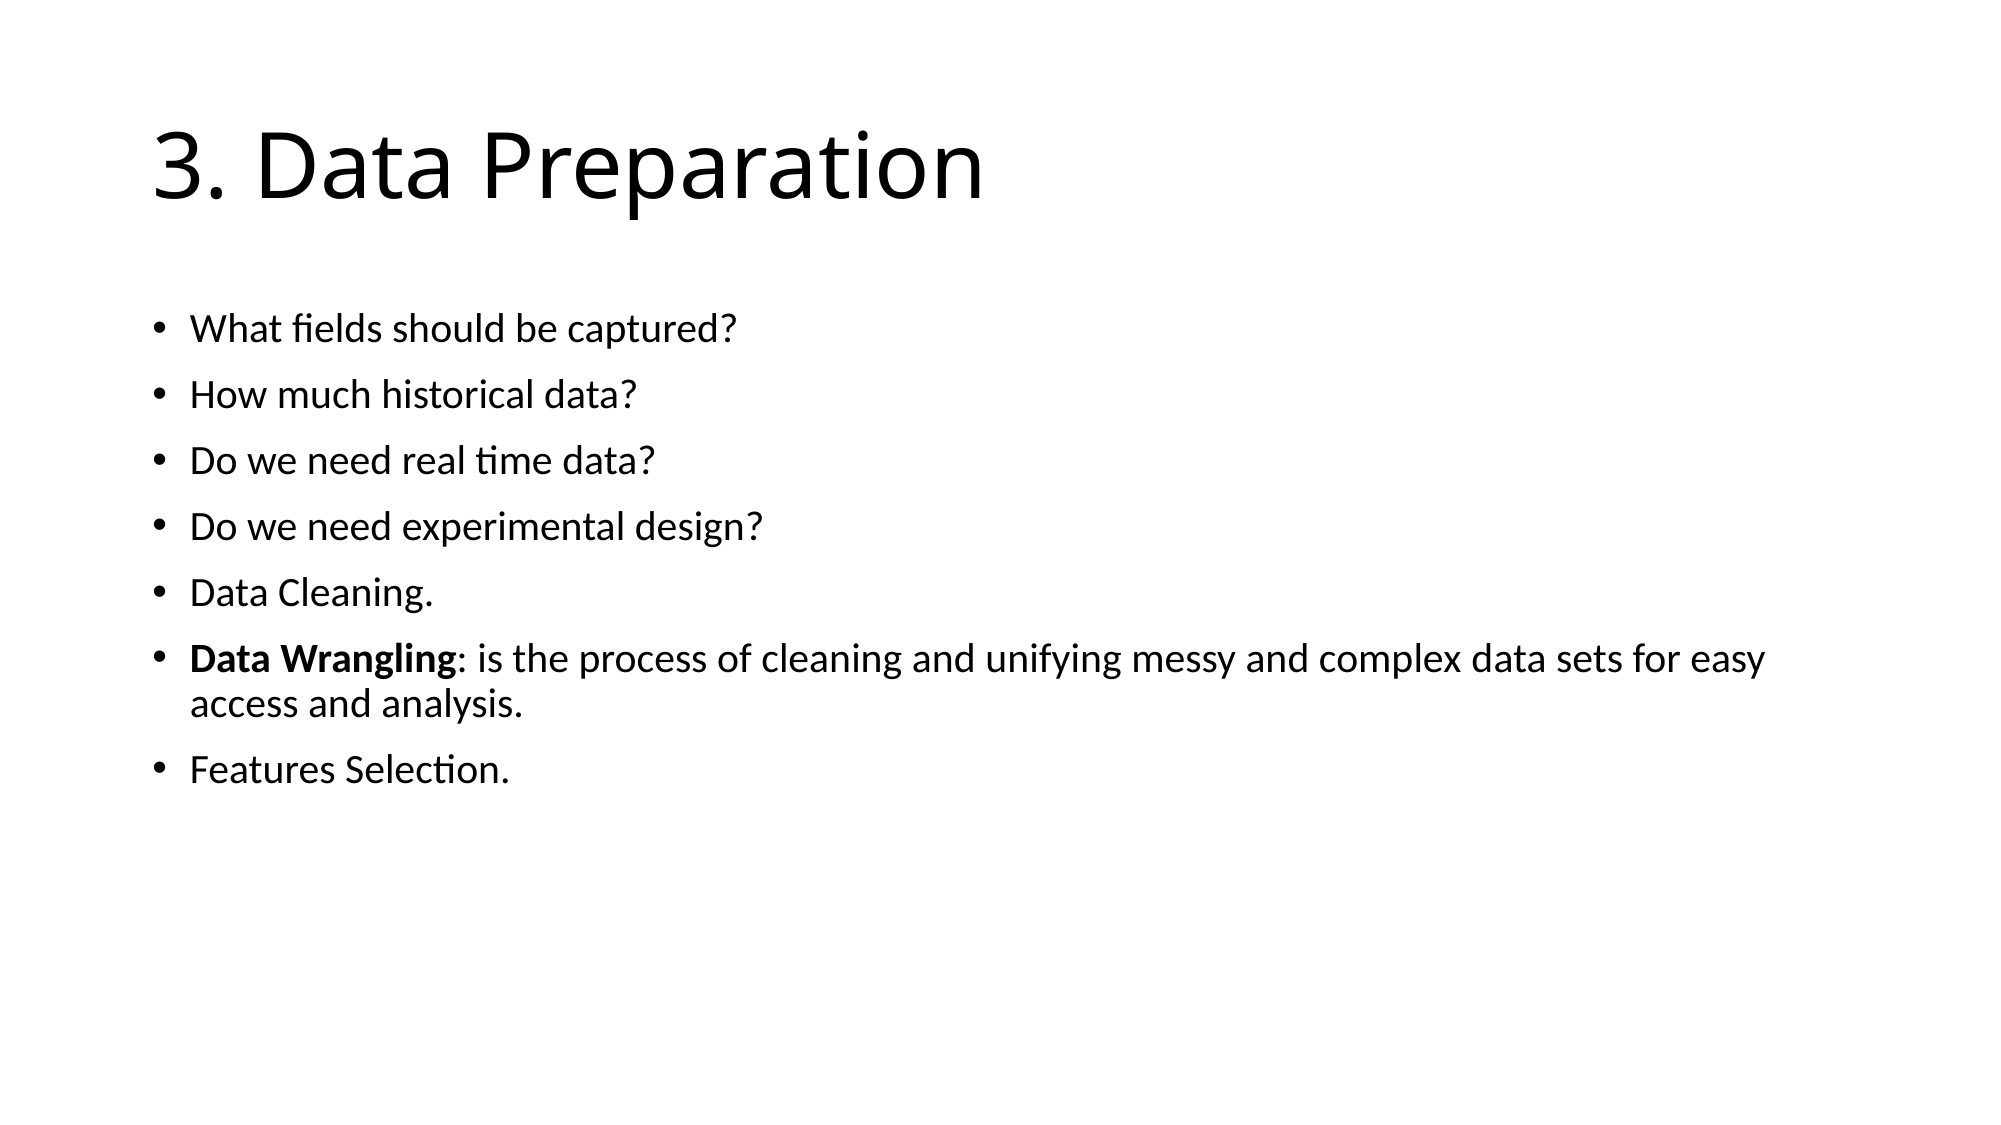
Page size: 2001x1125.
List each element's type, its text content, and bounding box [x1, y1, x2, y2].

list What fields should be captured? How much historical data? Do we need real time data? Do we need experimental design? Data Cleaning. Data Wrangling: is the process of cleaning and unifying messy and complex data sets for easy access and analysis. Features Selection. [137, 299, 1863, 1014]
title 3. Data Preparation [137, 59, 1863, 278]
